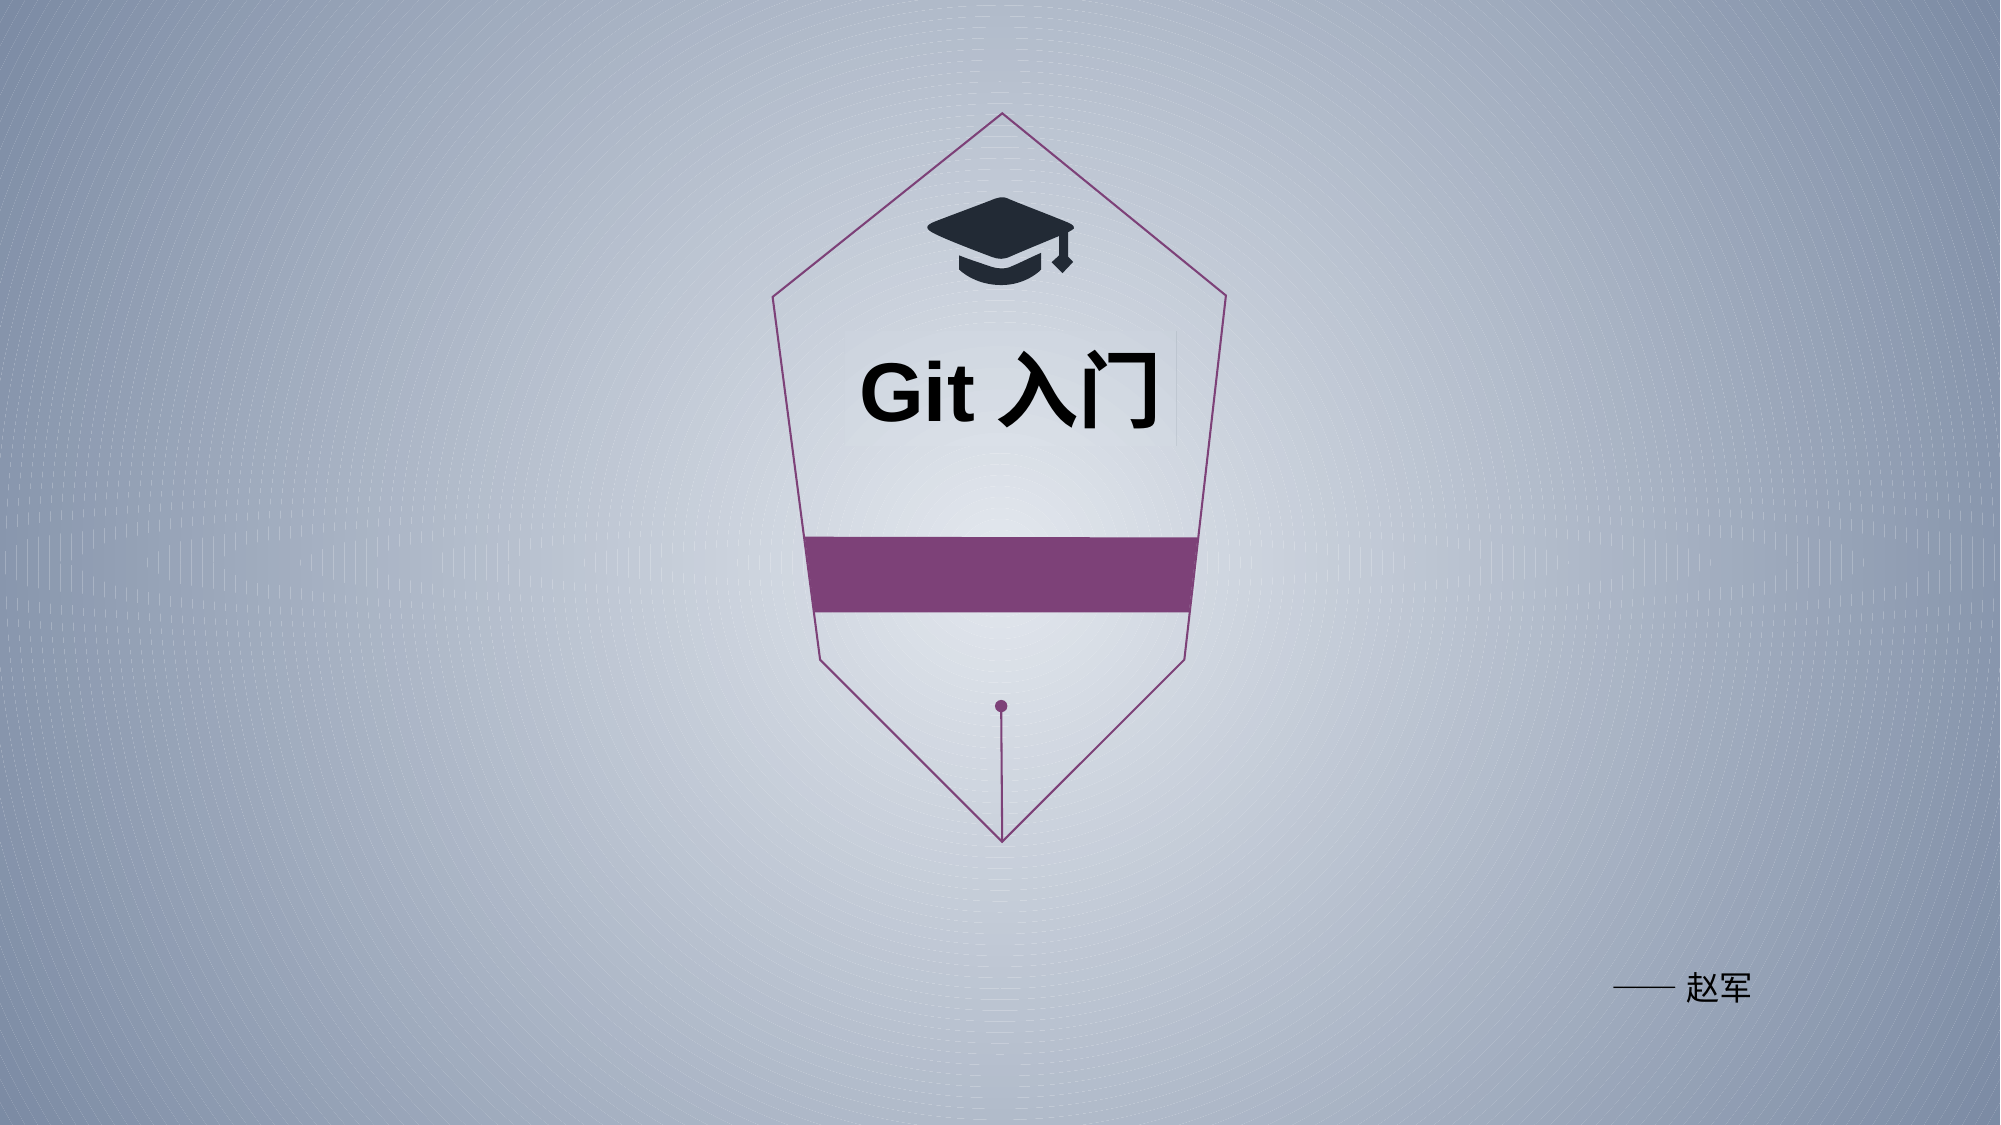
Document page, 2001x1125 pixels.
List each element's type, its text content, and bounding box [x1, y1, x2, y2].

text_box ——赵军 [1561, 959, 1803, 1015]
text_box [728, 181, 1274, 842]
